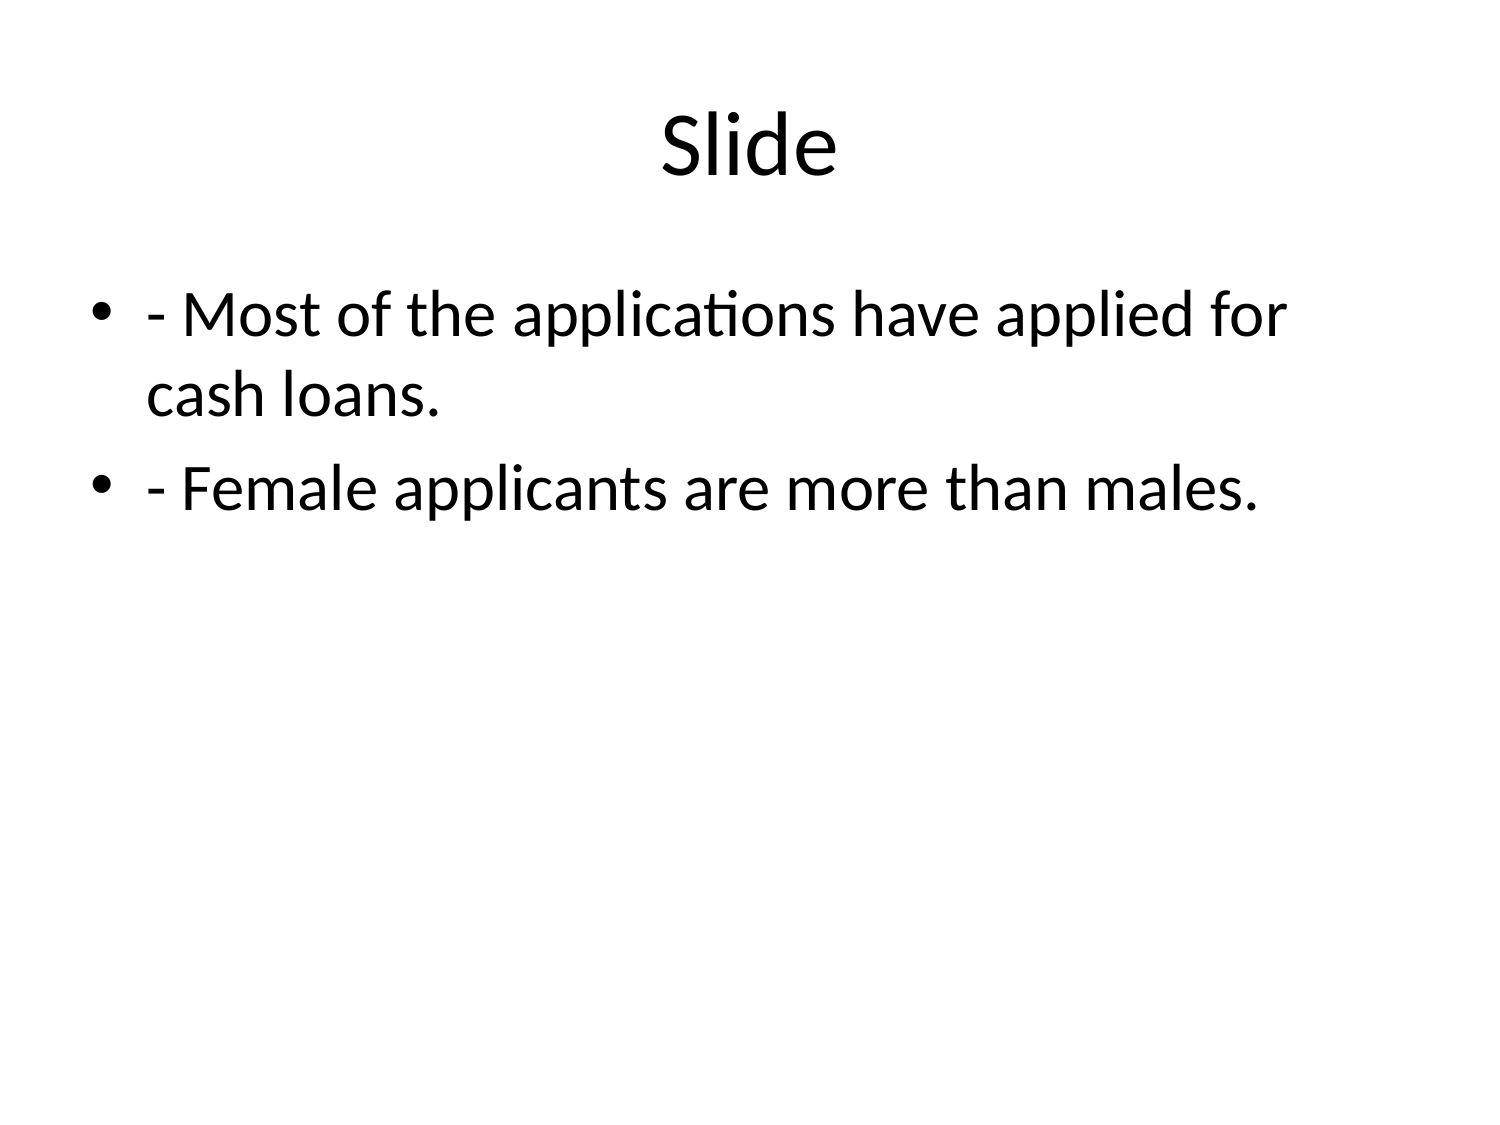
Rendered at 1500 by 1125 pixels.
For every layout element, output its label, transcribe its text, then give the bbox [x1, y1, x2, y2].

list - Most of the applications have applied for cash loans. - Female applicants are more than males. [75, 262, 1425, 1005]
title Slide [75, 45, 1425, 233]
